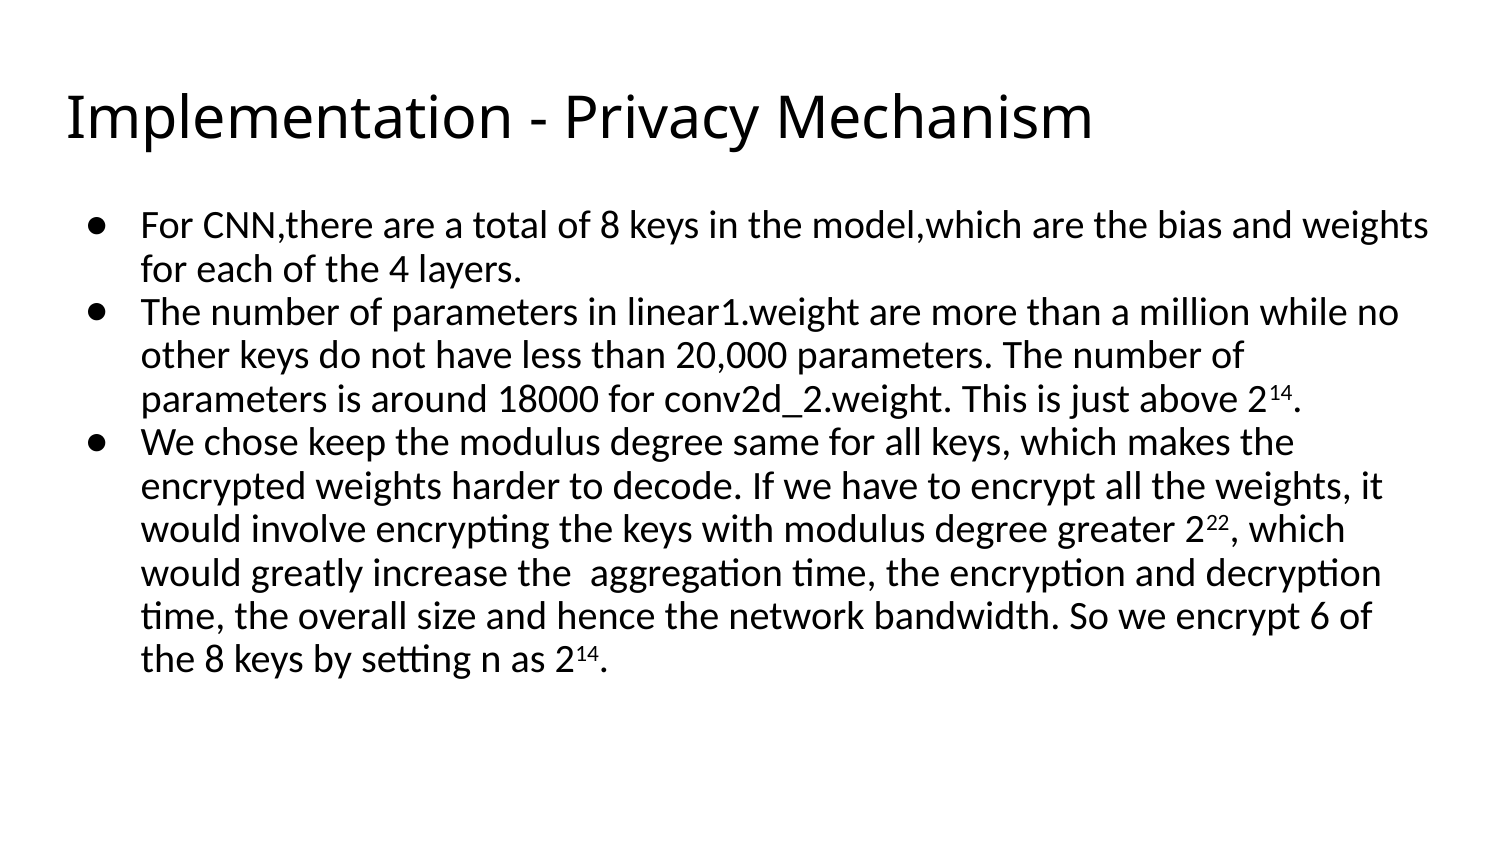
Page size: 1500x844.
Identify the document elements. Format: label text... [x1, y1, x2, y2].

title Implementation - Privacy Mechanism [51, 72, 1449, 167]
list For CNN,there are a total of 8 keys in the model,which are the bias and weights for each of the 4 layers. The number of parameters in linear1.weight are more than a million while no other keys do not have less than 20,000 parameters. The number of parameters is around 18000 for conv2d_2.weight. This is just above 214. We chose keep the modulus degree same for all keys, which makes the encrypted weights harder to decode. If we have to encrypt all the weights, it would involve encrypting the keys with modulus degree greater 222, which would greatly increase the aggregation time, the encryption and decryption time, the overall size and hence the network bandwidth. So we encrypt 6 of the 8 keys by setting n as 214. [51, 189, 1449, 750]
